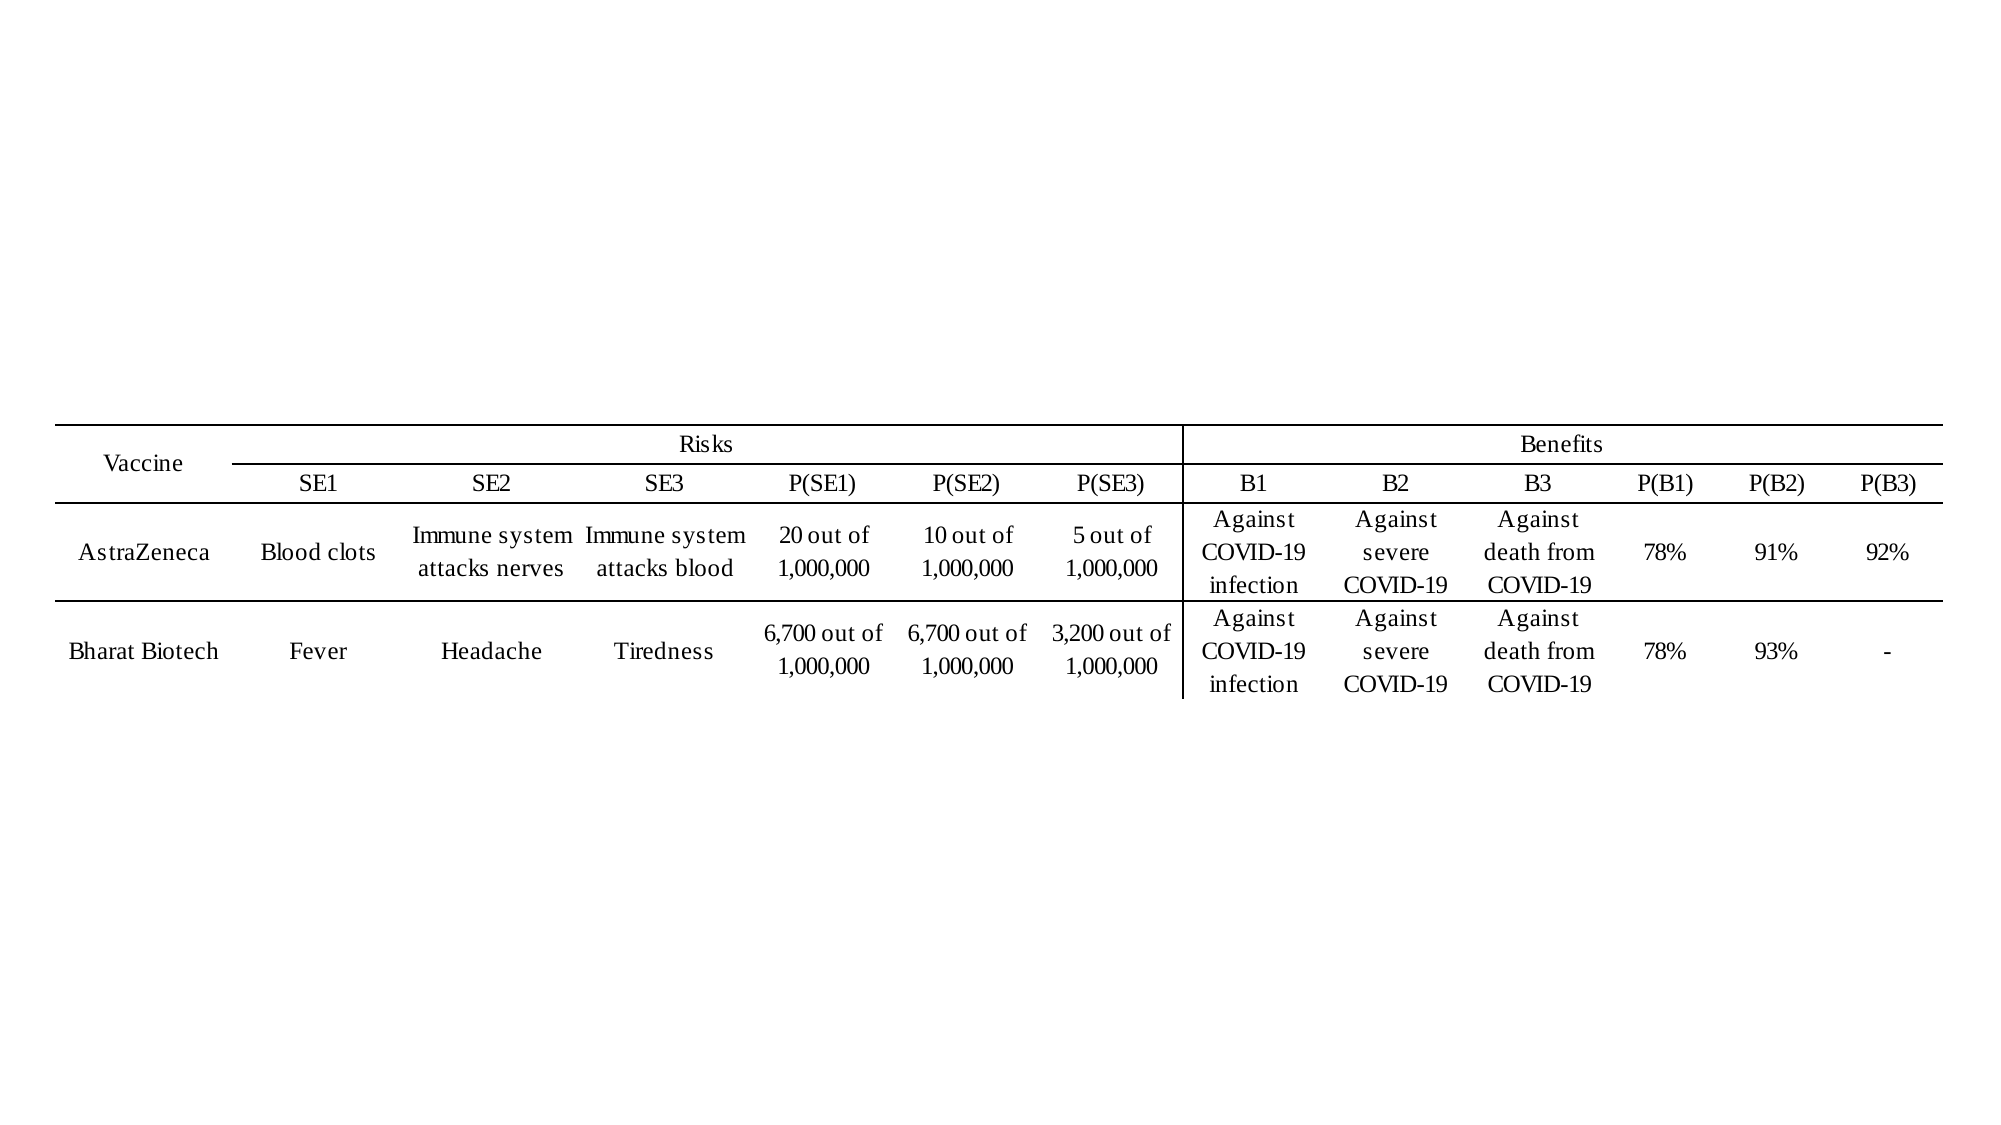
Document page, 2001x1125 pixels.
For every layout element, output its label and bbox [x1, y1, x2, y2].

picture [55, 424, 1945, 701]
